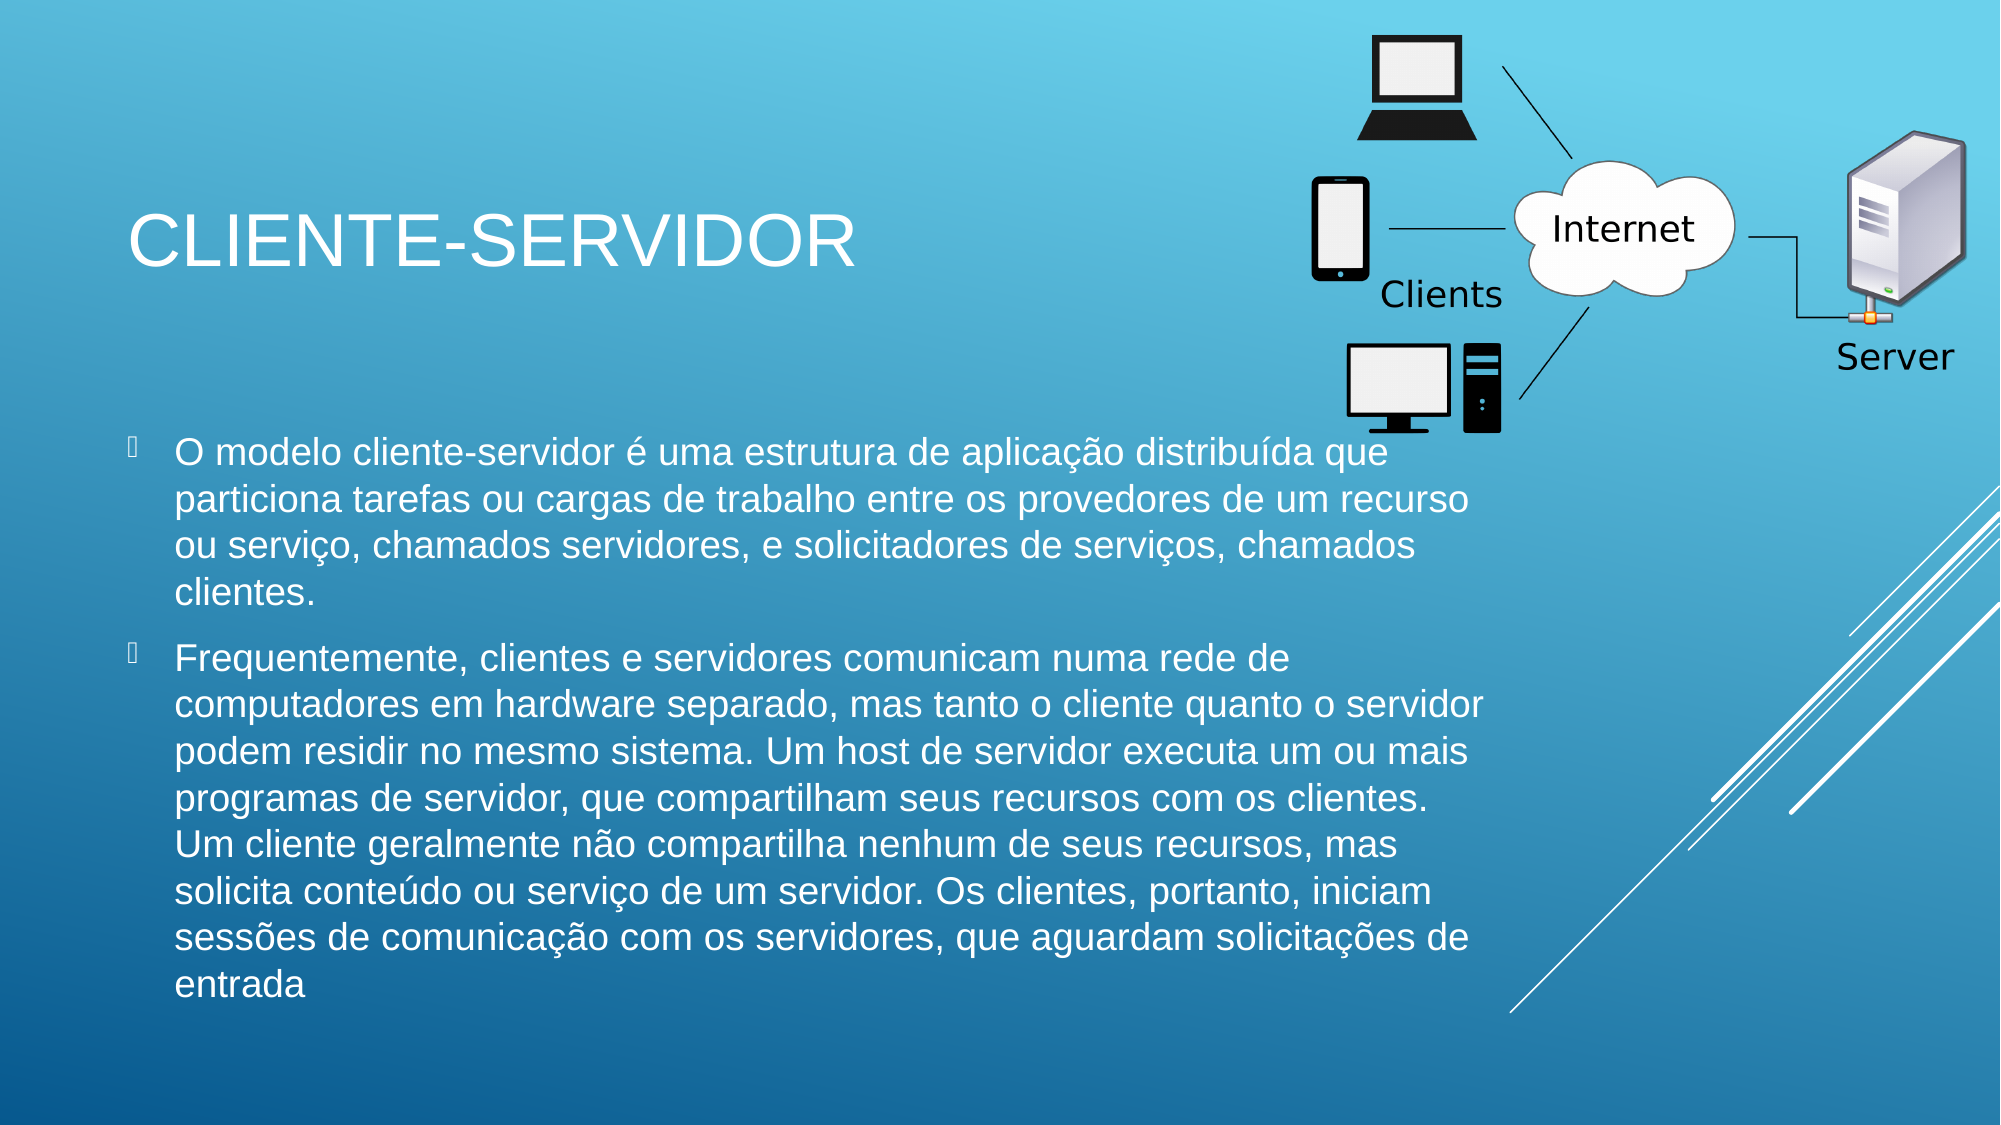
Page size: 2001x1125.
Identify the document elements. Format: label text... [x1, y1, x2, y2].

list O modelo cliente-servidor é uma estrutura de aplicação distribuída que particiona tarefas ou cargas de trabalho entre os provedores de um recurso ou serviço, chamados servidores, e solicitadores de serviços, chamados clientes. Frequentemente, clientes e servidores comunicam numa rede de computadores em hardware separado, mas tanto o cliente quanto o servidor podem residir no mesmo sistema. Um host de servidor executa um ou mais programas de servidor, que compartilham seus recursos com os clientes. Um cliente geralmente não compartilha nenhum de seus recursos, mas solicita conteúdo ou serviço de um servidor. Os clientes, portanto, iniciam sessões de comunicação com os servidores, que aguardam solicitações de entrada [112, 419, 1513, 1013]
title cliente-servidor [112, 112, 1249, 360]
picture [1249, 3, 2000, 454]
